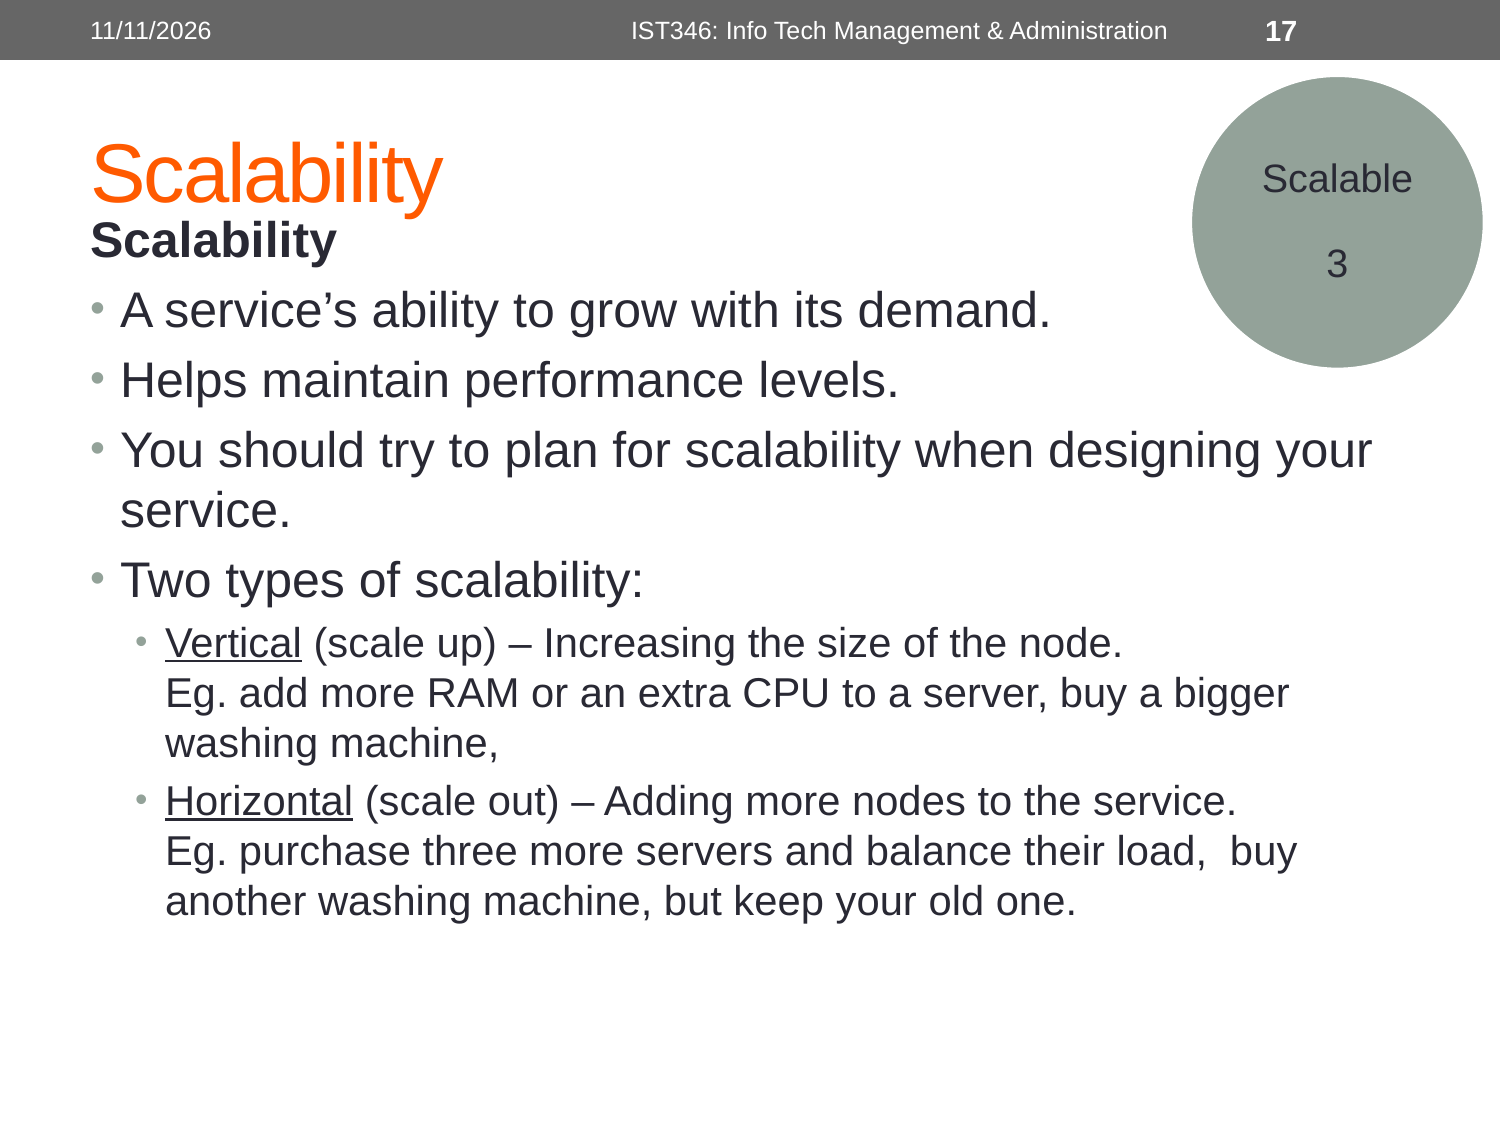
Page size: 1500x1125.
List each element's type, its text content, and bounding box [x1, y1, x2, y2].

slide_number 17 [1250, 3, 1425, 57]
list Scalability A service’s ability to grow with its demand. Helps maintain performance levels. You should try to plan for scalability when designing your service. Two types of scalability: Vertical (scale up) – Increasing the size of the node. Eg. add more RAM or an extra CPU to a server, buy a bigger washing machine, Horizontal (scale out) – Adding more nodes to the service. Eg. purchase three more servers and balance their load, buy another washing machine, but keep your old one. [75, 200, 1425, 1050]
footer IST346: Info Tech Management & Administration [562, 3, 1238, 57]
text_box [1189, 74, 1486, 371]
title Scalability [75, 87, 1186, 200]
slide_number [75, 3, 550, 57]
